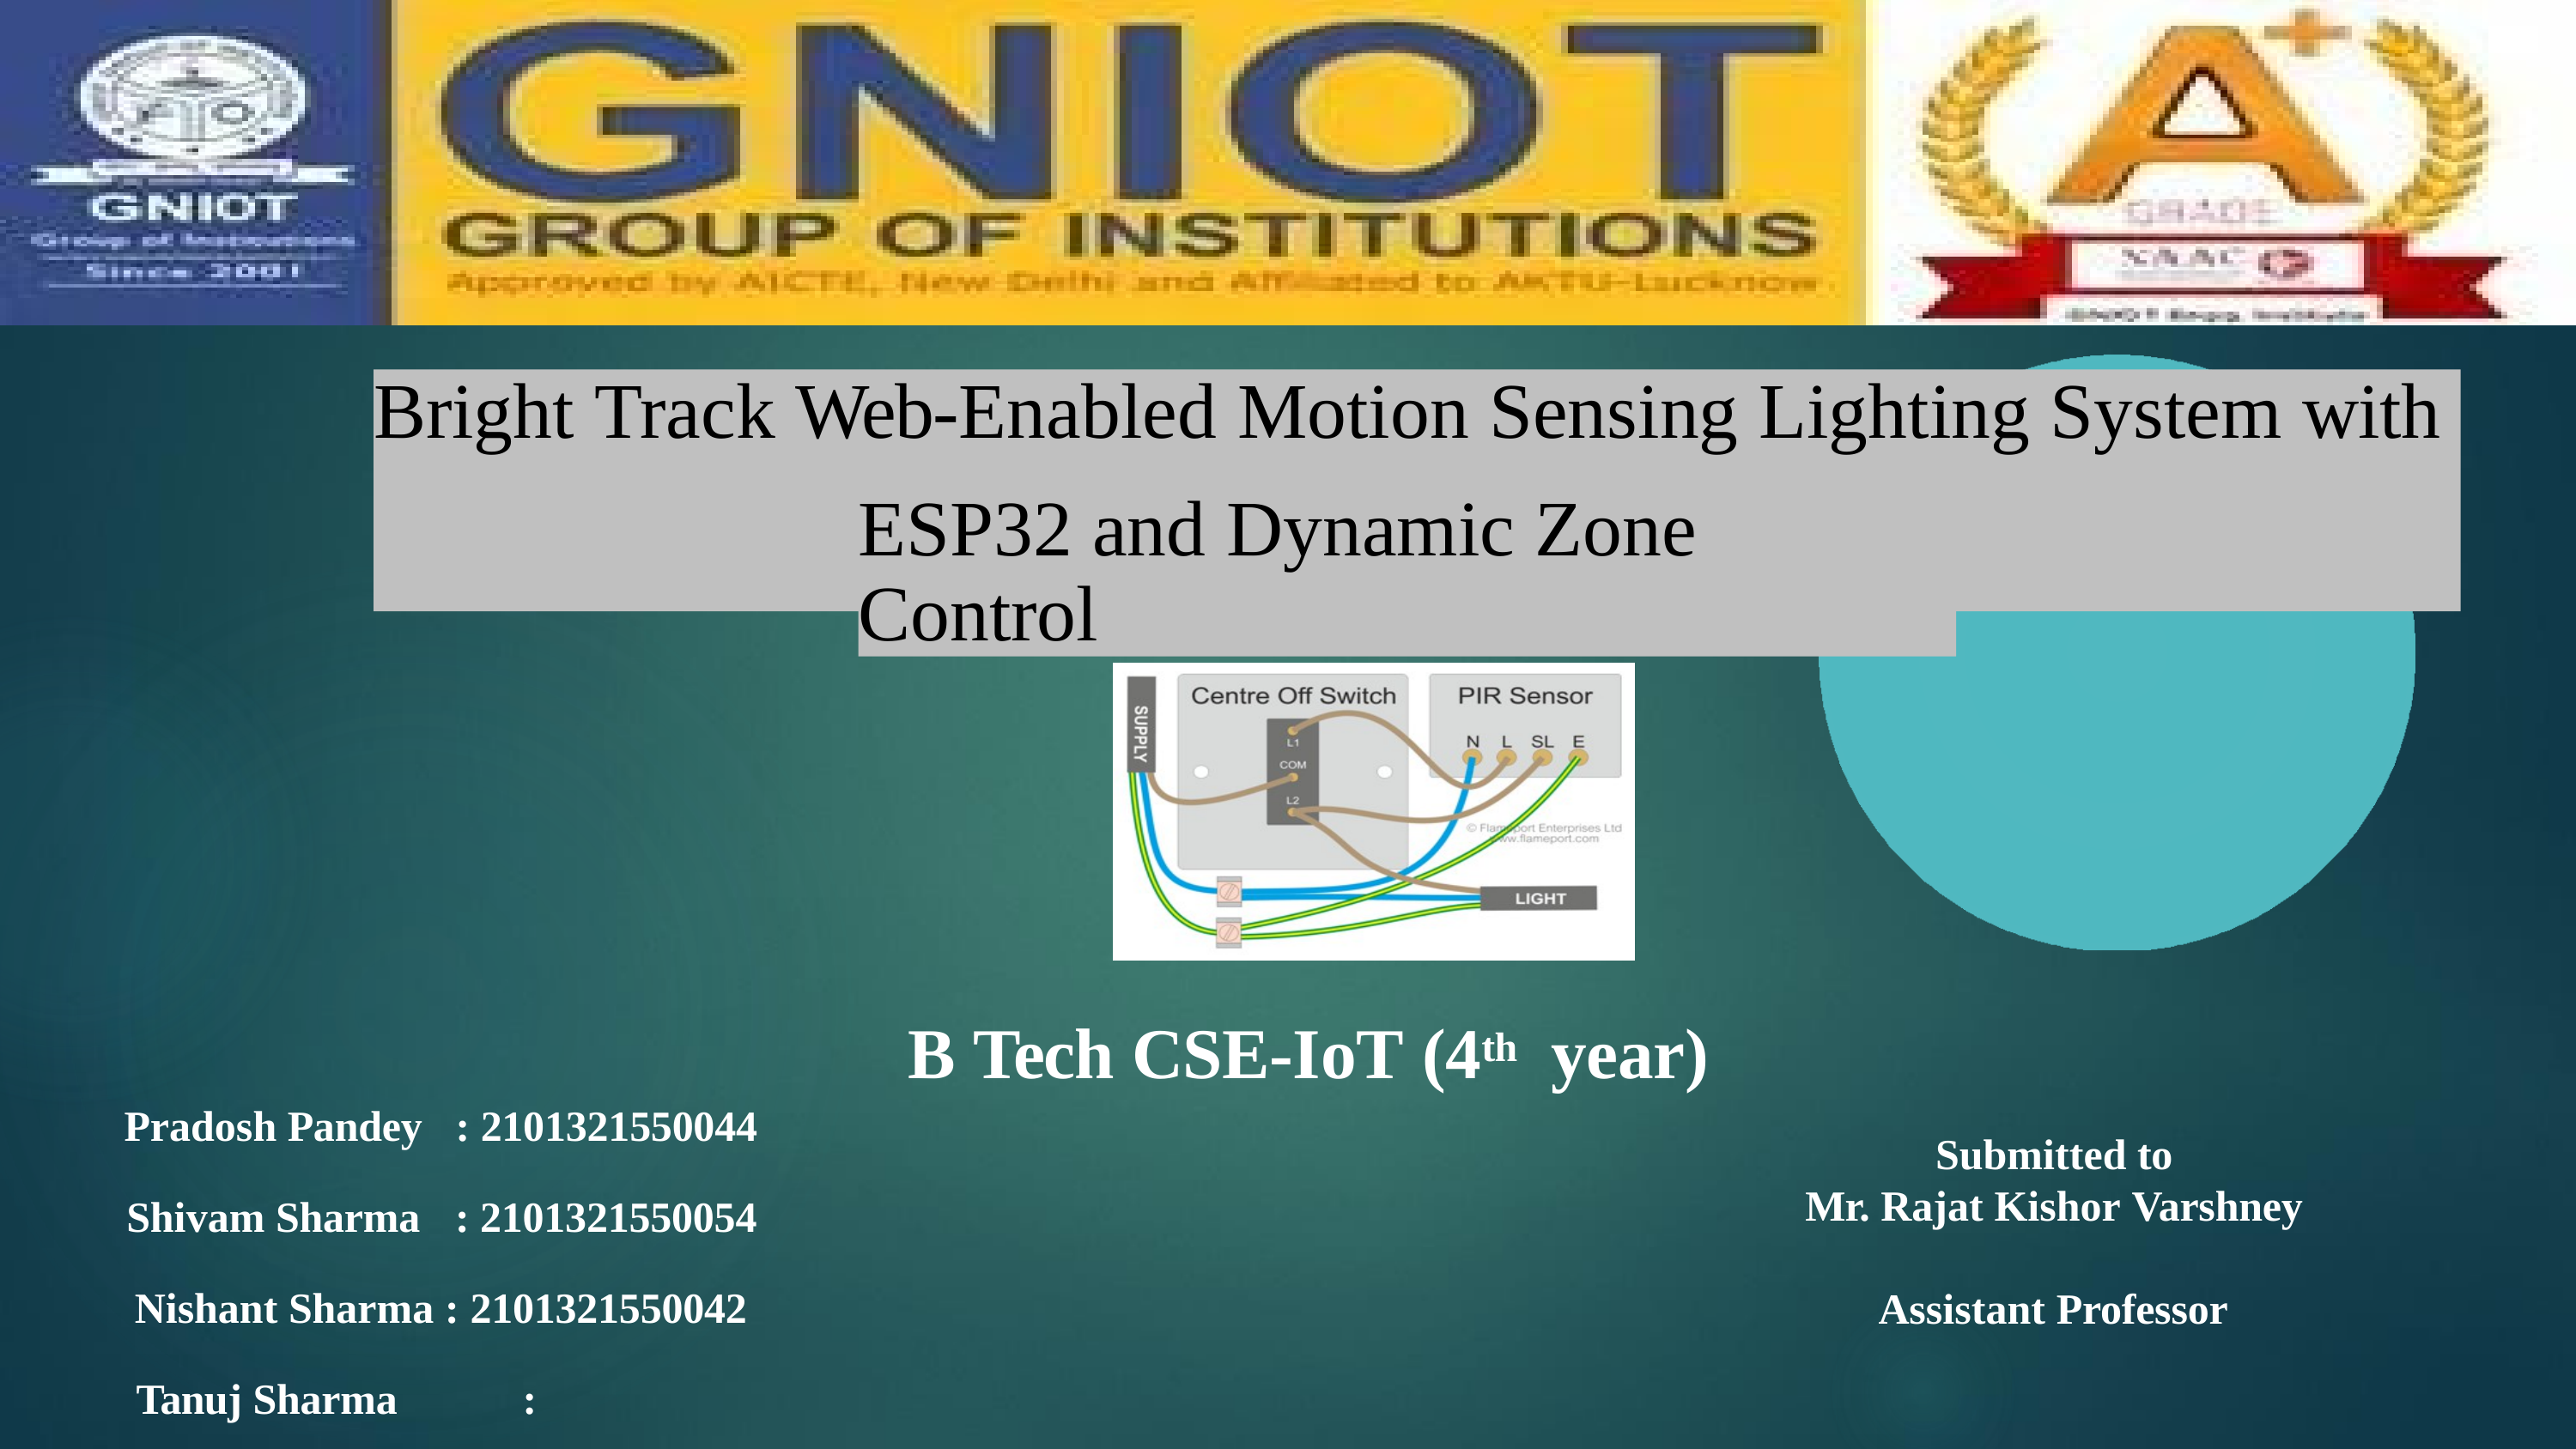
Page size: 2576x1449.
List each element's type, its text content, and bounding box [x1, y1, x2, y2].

title Bright Track Web-Enabled Motion Sensing Lighting System with [374, 369, 2461, 612]
text_box : 2101321550044 [453, 1096, 762, 1150]
picture [0, 0, 2576, 1449]
text_box Pradosh Pandey [122, 1096, 426, 1150]
text_box Submitted to Mr. Rajat Kishor Varshney [1802, 1125, 2306, 1230]
text_box Shivam Sharma : 2101321550054 Nishant Sharma : 2101321550042 Tanuj Sharma : 2101321550058 [125, 1187, 760, 1449]
text_box B Tech CSE-IoT (4th year) [902, 1005, 1710, 1094]
text_box ESP32 and Dynamic Zone Control [858, 487, 1957, 657]
text_box Assistant Professor [1876, 1279, 2232, 1333]
